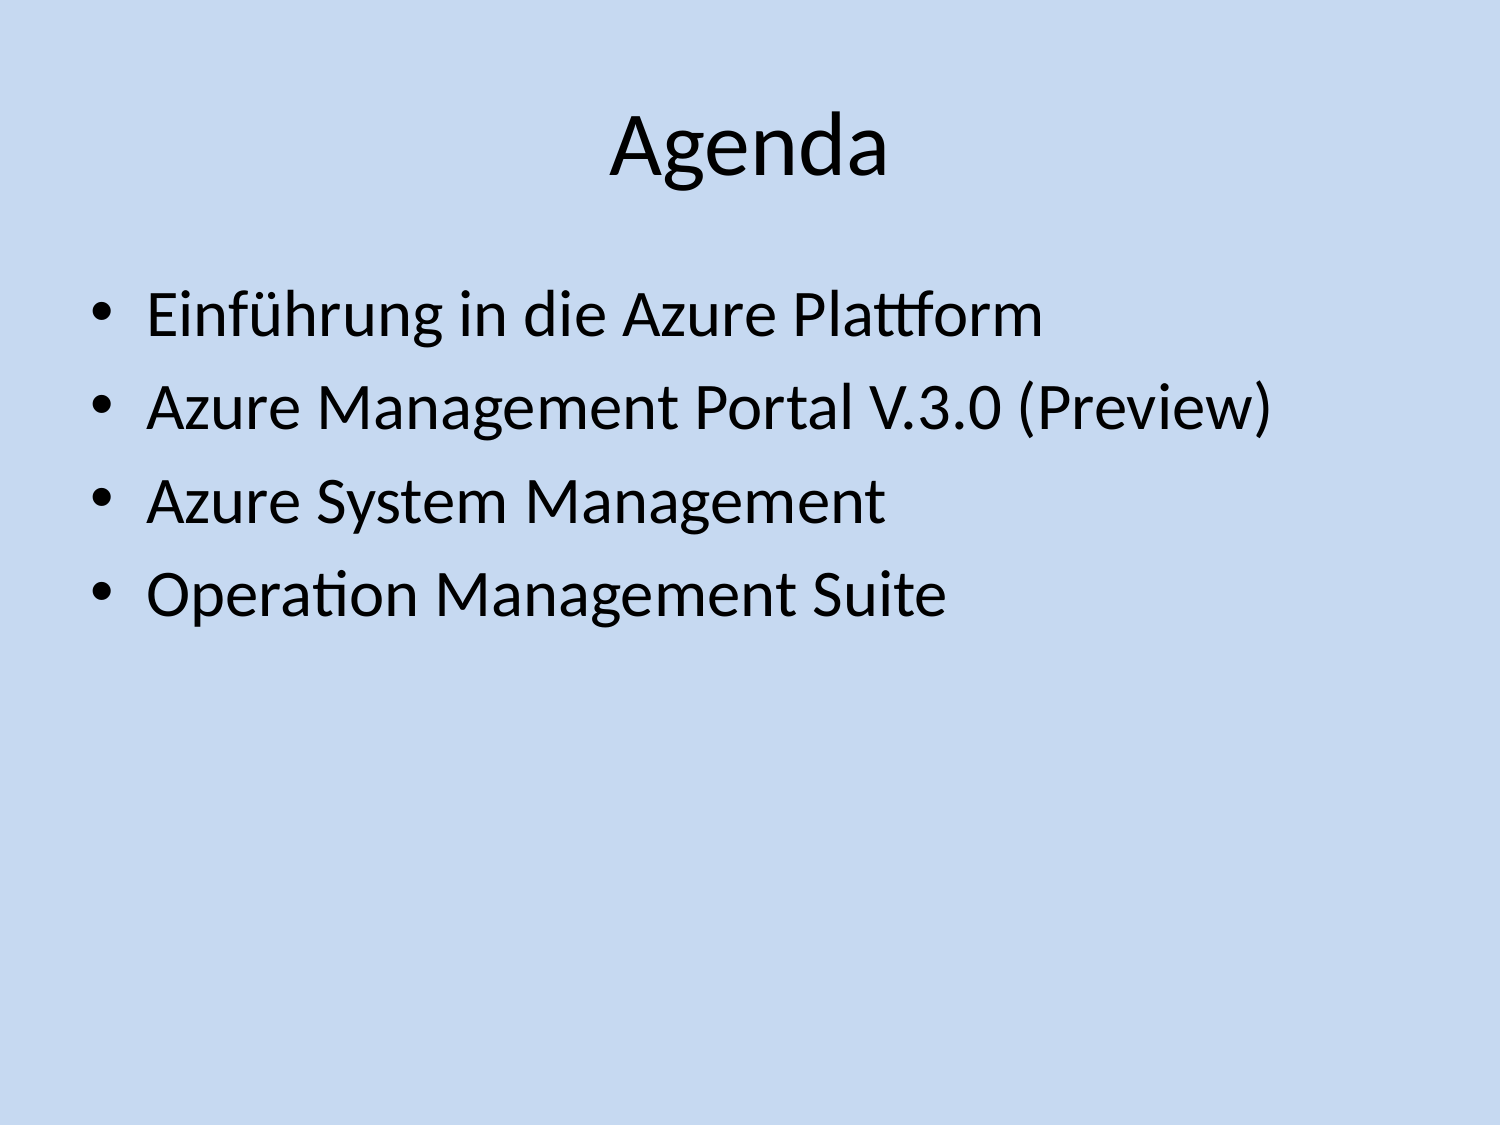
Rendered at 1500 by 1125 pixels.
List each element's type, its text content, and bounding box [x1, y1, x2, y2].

list Einführung in die Azure Plattform Azure Management Portal V.3.0 (Preview) Azure System Management Operation Management Suite [75, 262, 1425, 1005]
title Agenda [75, 45, 1425, 233]
